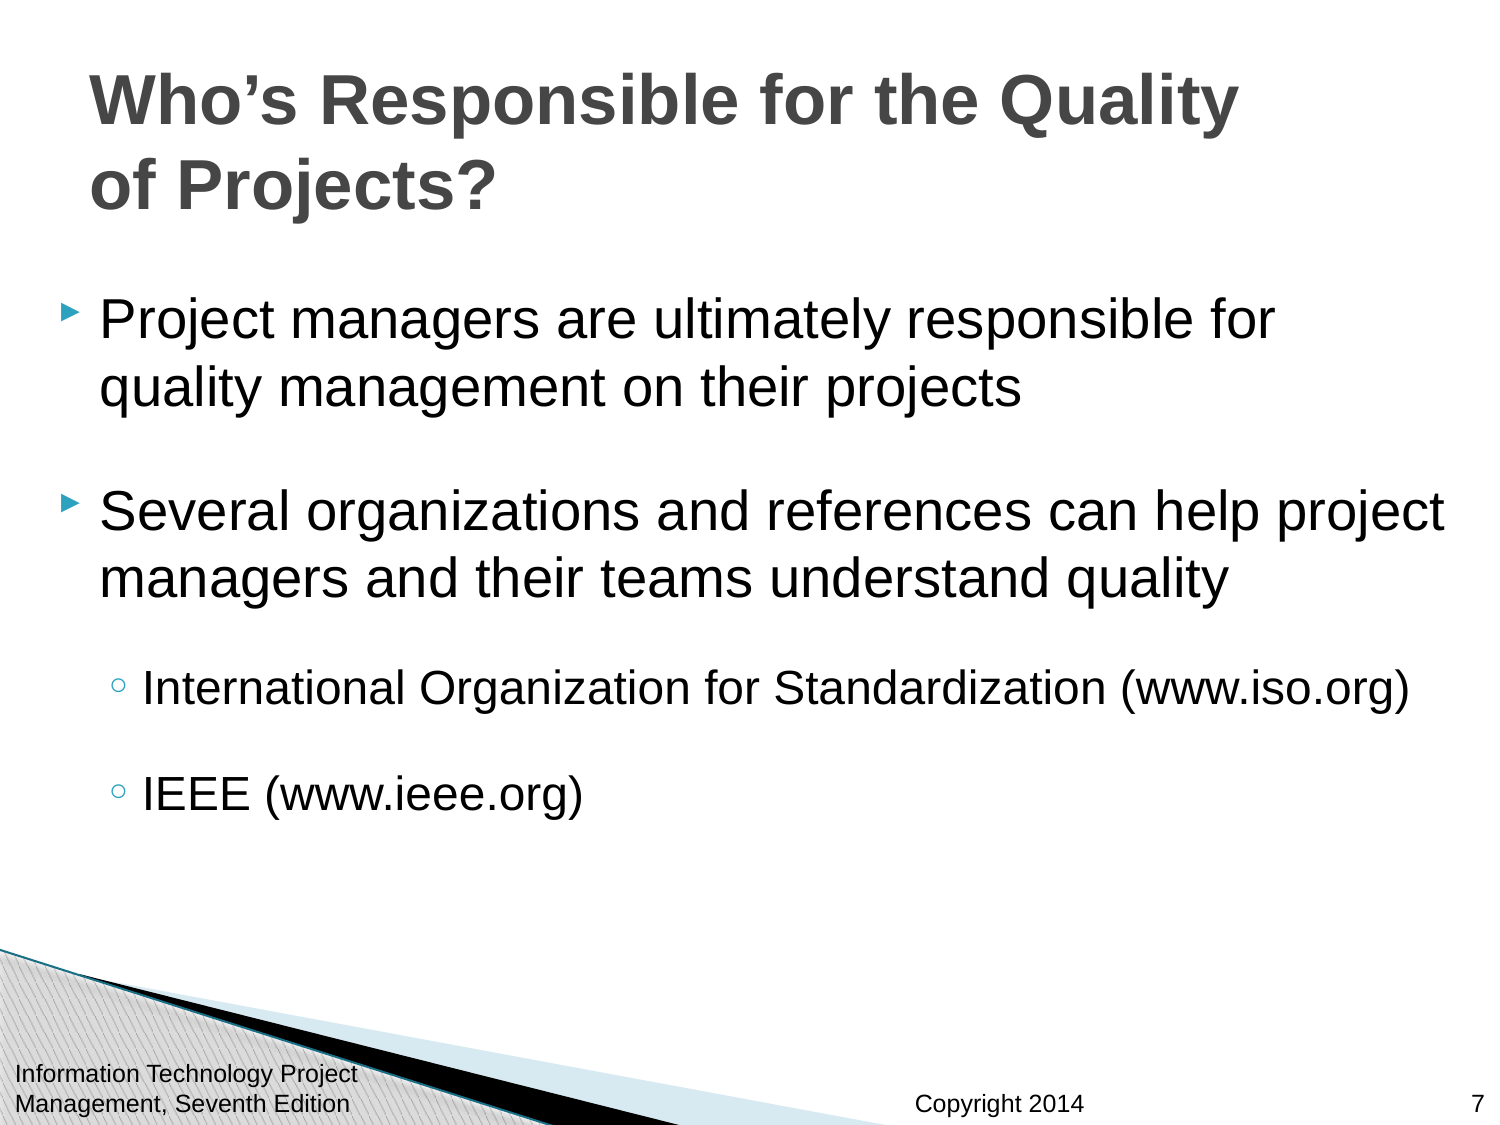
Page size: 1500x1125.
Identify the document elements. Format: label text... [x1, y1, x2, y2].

title Who’s Responsible for the Quality of Projects? [75, 45, 1425, 233]
list Project managers are ultimately responsible for quality management on their projects Several organizations and references can help project managers and their teams understand quality International Organization for Standardization (www.iso.org) IEEE (www.ieee.org) [24, 274, 1463, 1026]
slide_number 7 [1408, 1065, 1500, 1125]
footer Information Technology Project Management, Seventh Edition [0, 1065, 425, 1125]
